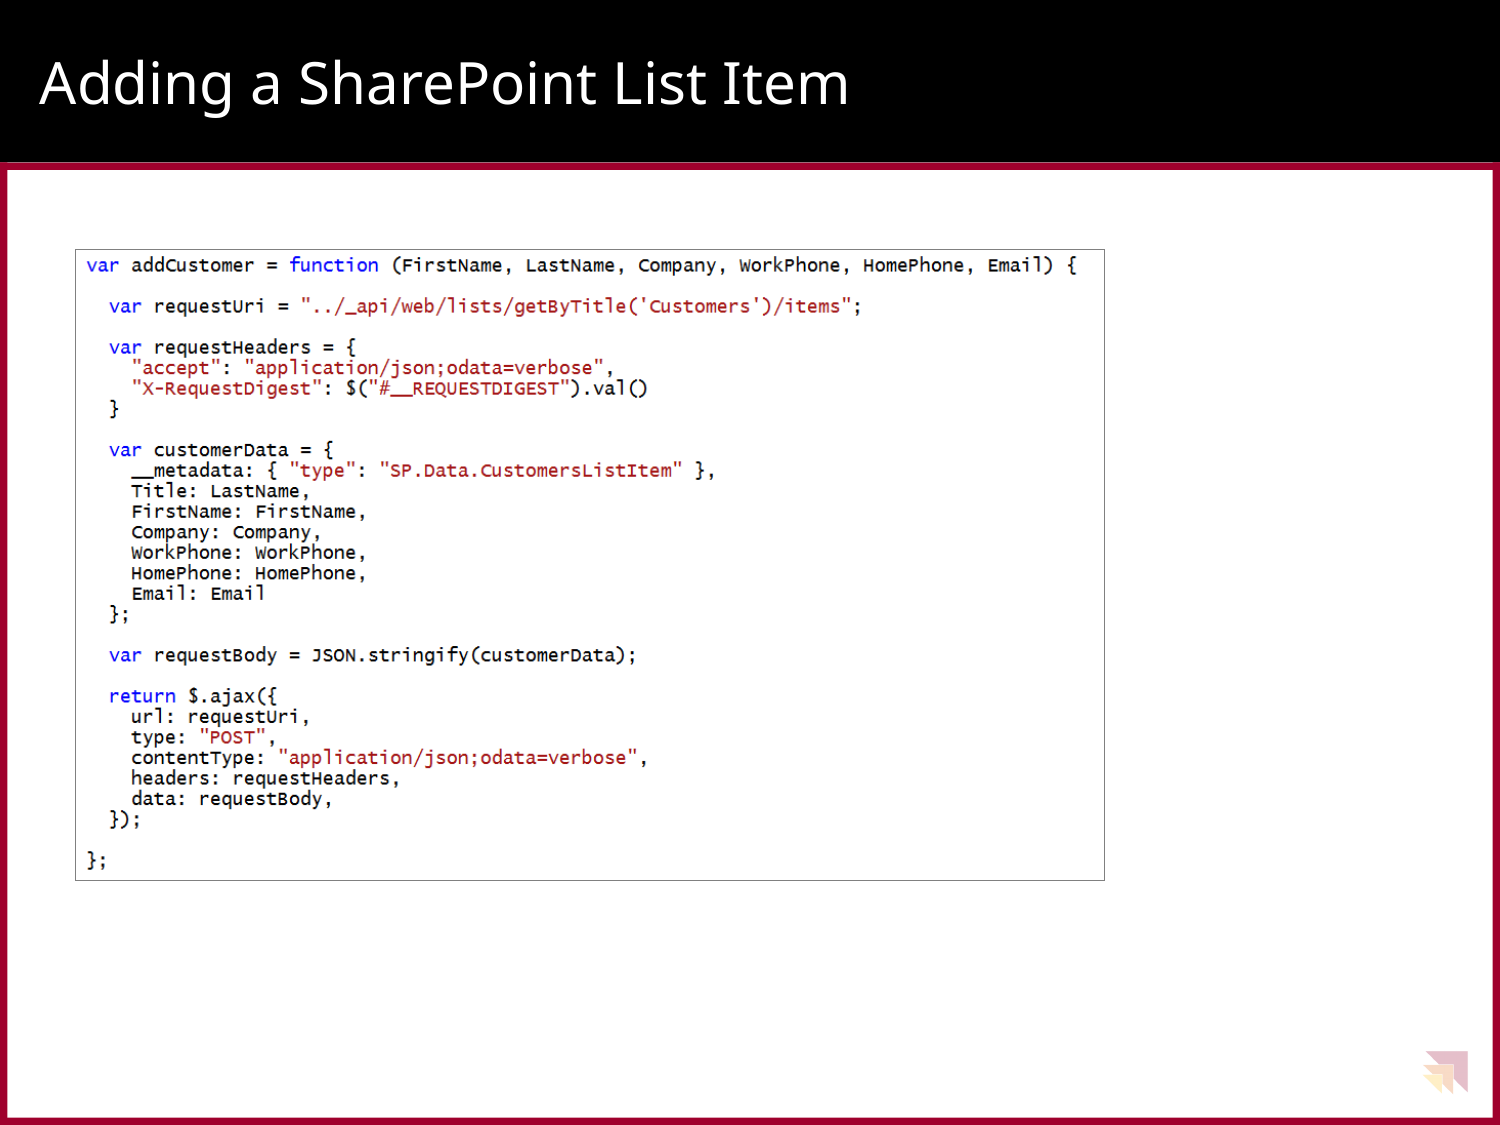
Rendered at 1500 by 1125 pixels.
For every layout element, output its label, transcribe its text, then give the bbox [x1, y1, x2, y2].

title Adding a SharePoint List Item [24, 12, 1438, 150]
picture [74, 249, 1105, 881]
